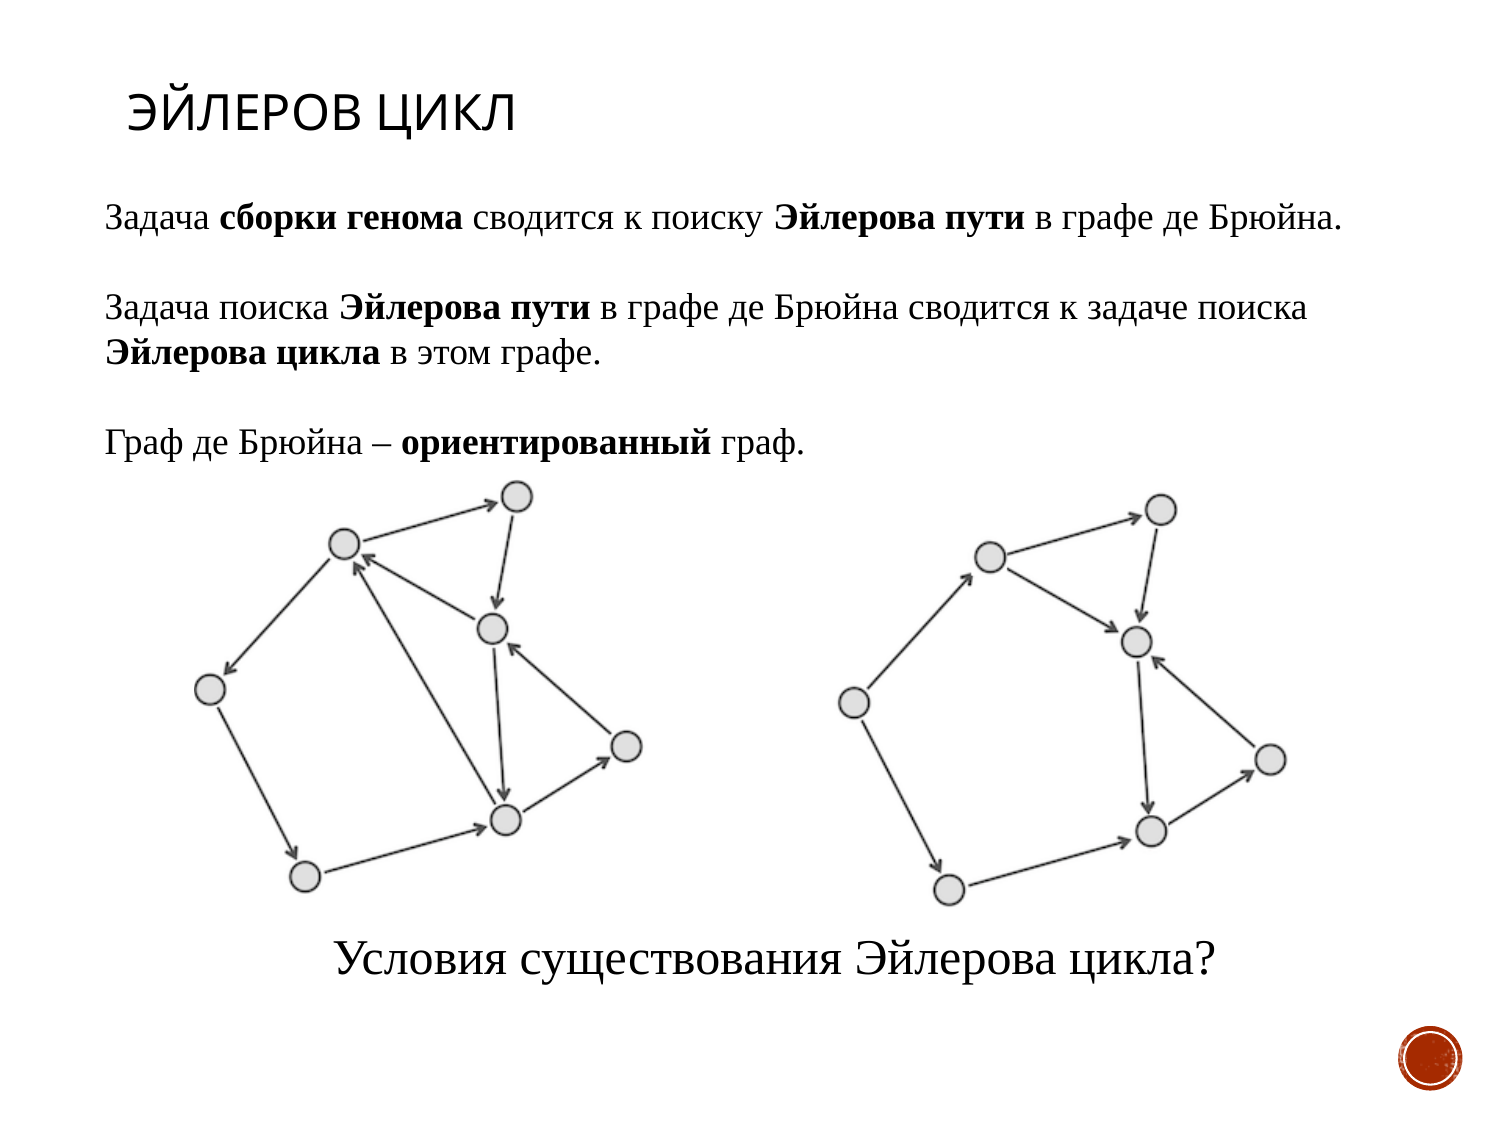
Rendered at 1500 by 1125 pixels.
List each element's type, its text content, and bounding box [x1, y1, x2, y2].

text_box Задача сборки генома сводится к поиску Эйлерова пути в графе де Брюйна. Задача поиска Эйлерова пути в графе де Брюйна сводится к задаче поиска Эйлерова цикла в этом графе. Граф де Брюйна – ориентированный граф. [89, 184, 1369, 470]
text_box Условия существования Эйлерова цикла? [317, 931, 1232, 992]
title Эйлеров цикл [112, 79, 1388, 149]
picture [194, 479, 1314, 930]
